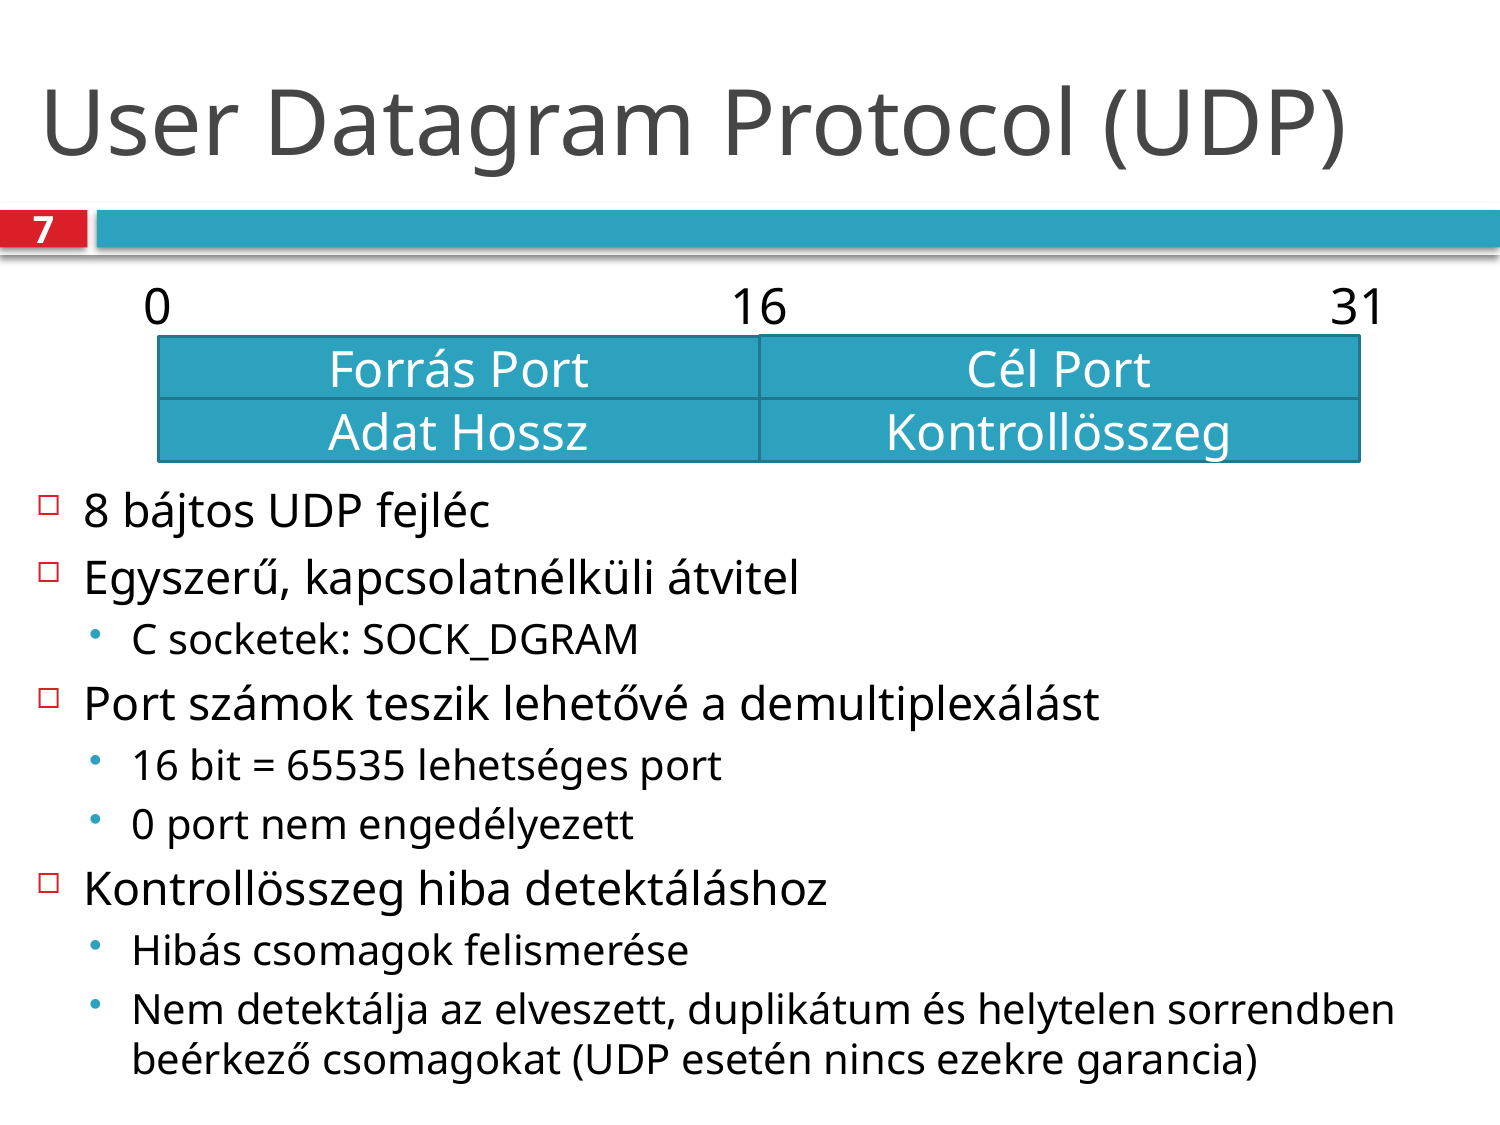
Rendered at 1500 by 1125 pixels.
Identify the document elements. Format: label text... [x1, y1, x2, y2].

text_box 16 [709, 254, 810, 356]
text_box Kontrollösszeg [758, 397, 1361, 463]
text_box 0 [107, 254, 209, 356]
text_box Cél Port [761, 334, 1361, 397]
title User Datagram Protocol (UDP) [24, 37, 1475, 200]
text_box Adat Hossz [157, 400, 758, 463]
list 8 bájtos UDP fejléc Egyszerű, kapcsolatnélküli átvitel C socketek: SOCK_DGRAM Port számok teszik lehetővé a demultiplexálást 16 bit = 65535 lehetséges port 0 port nem engedélyezett Kontrollösszeg hiba detektáláshoz Hibás csomagok felismerése Nem detektálja az elveszett, duplikátum és helytelen sorrendben beérkező csomagokat (UDP esetén nincs ezekre garancia) [21, 473, 1472, 1099]
text_box Forrás Port [157, 335, 761, 400]
text_box 31 [1309, 254, 1410, 356]
slide_number 7 [0, 206, 88, 257]
